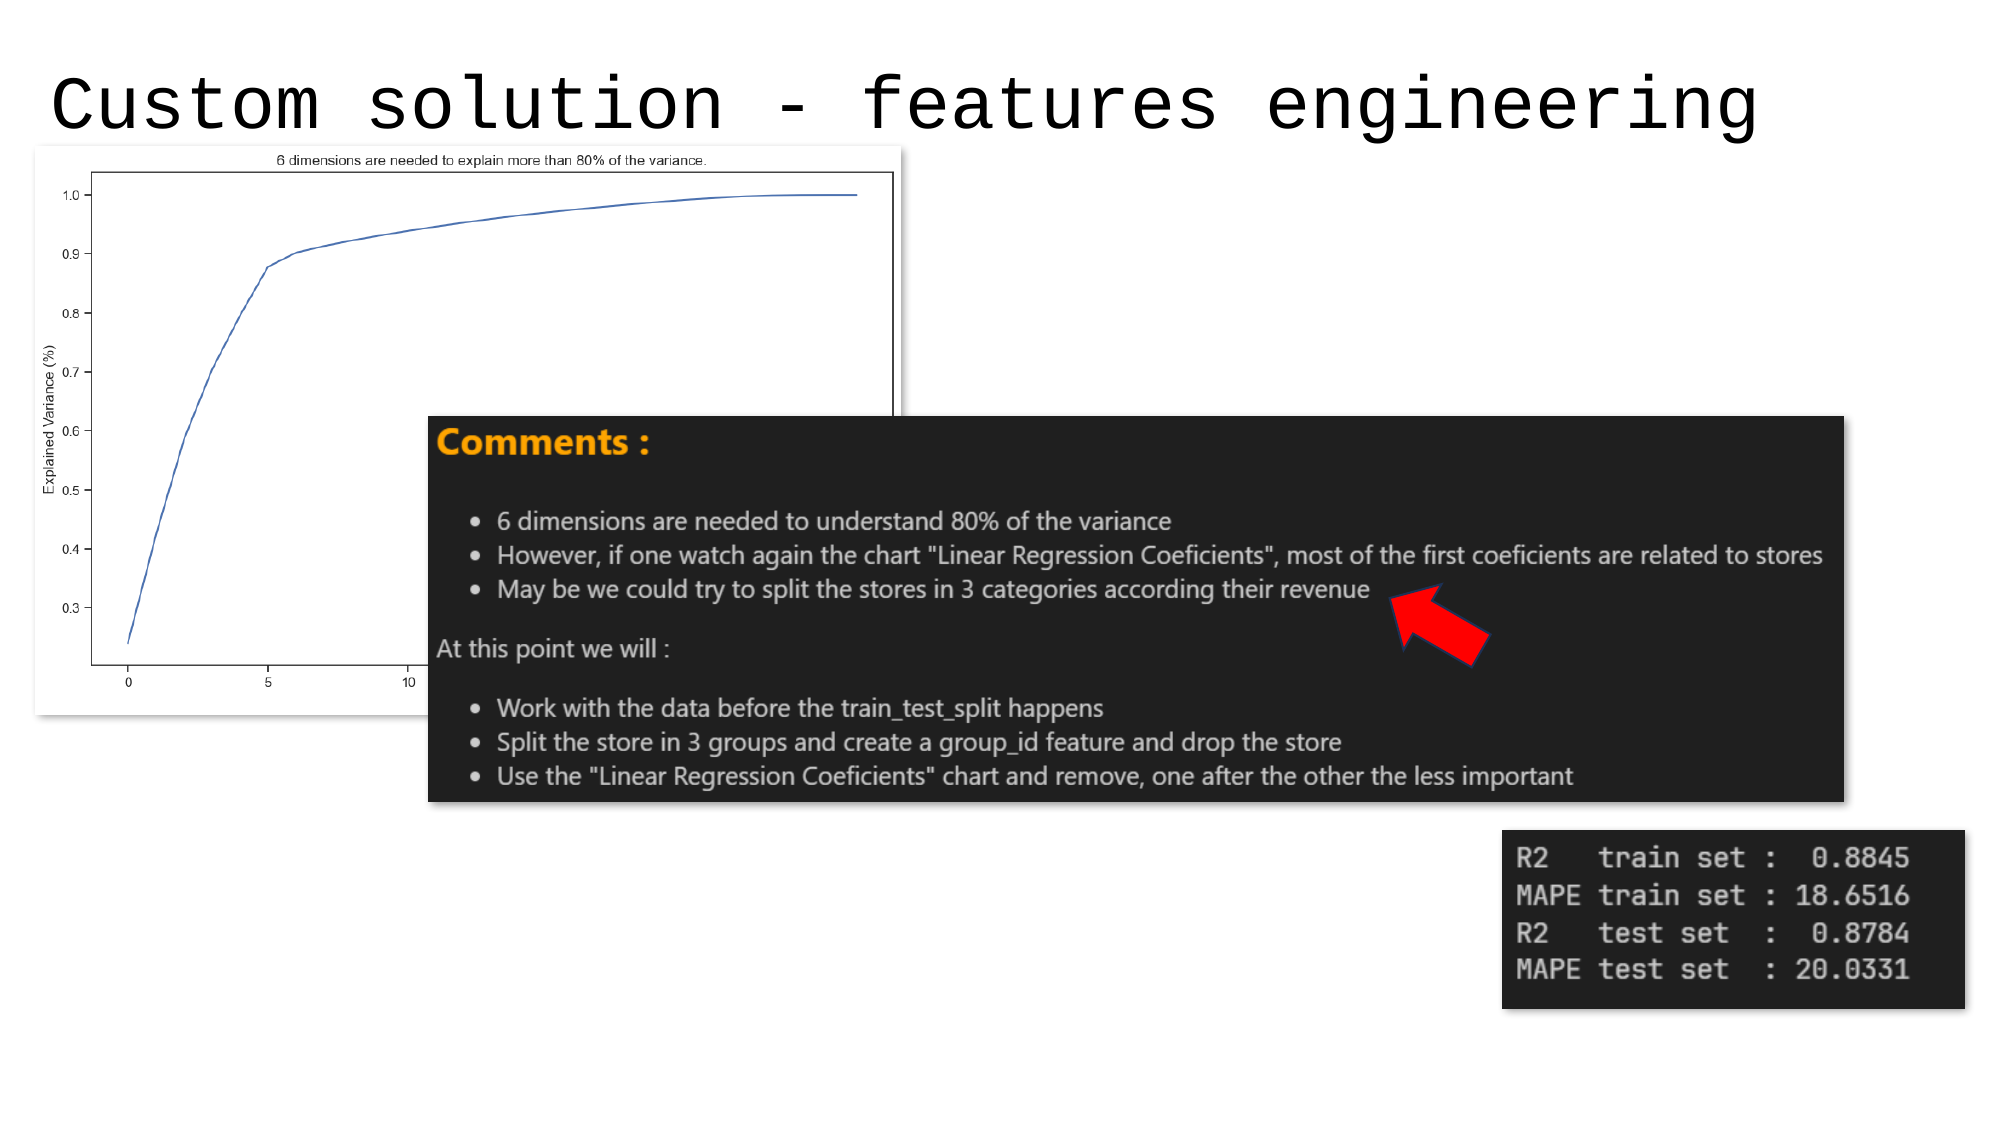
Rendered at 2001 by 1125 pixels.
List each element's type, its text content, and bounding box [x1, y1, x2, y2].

title Custom solution - features engineering [35, 22, 1965, 187]
picture [1502, 830, 1965, 1010]
picture [34, 146, 1844, 802]
